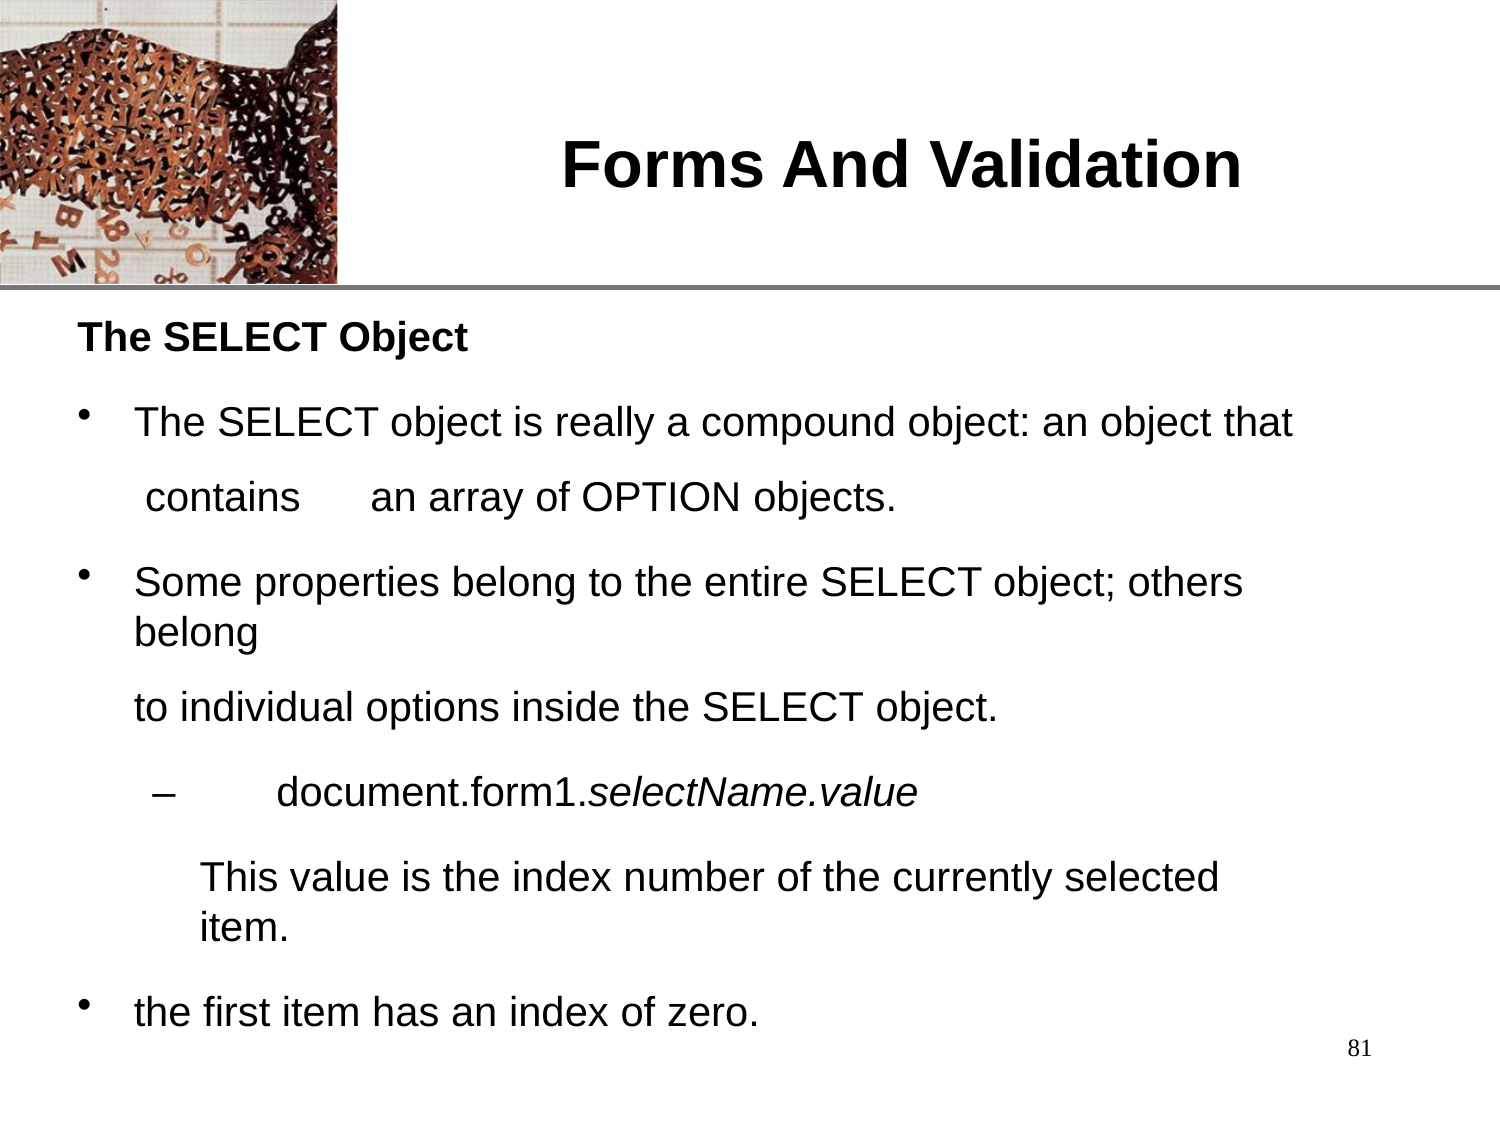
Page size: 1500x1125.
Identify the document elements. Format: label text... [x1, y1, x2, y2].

text_box 81 [1345, 1035, 1375, 1062]
title Forms And Validation [247, 118, 1253, 307]
text_box The SELECT Object The SELECT object is really a compound object: an object that contains an array of OPTION objects. Some properties belong to the entire SELECT object; others belong to individual options inside the SELECT object. – document.form1.selectName.value This value is the index number of the currently selected item. the first item has an index of zero. [75, 307, 1383, 1035]
picture [0, 0, 338, 284]
